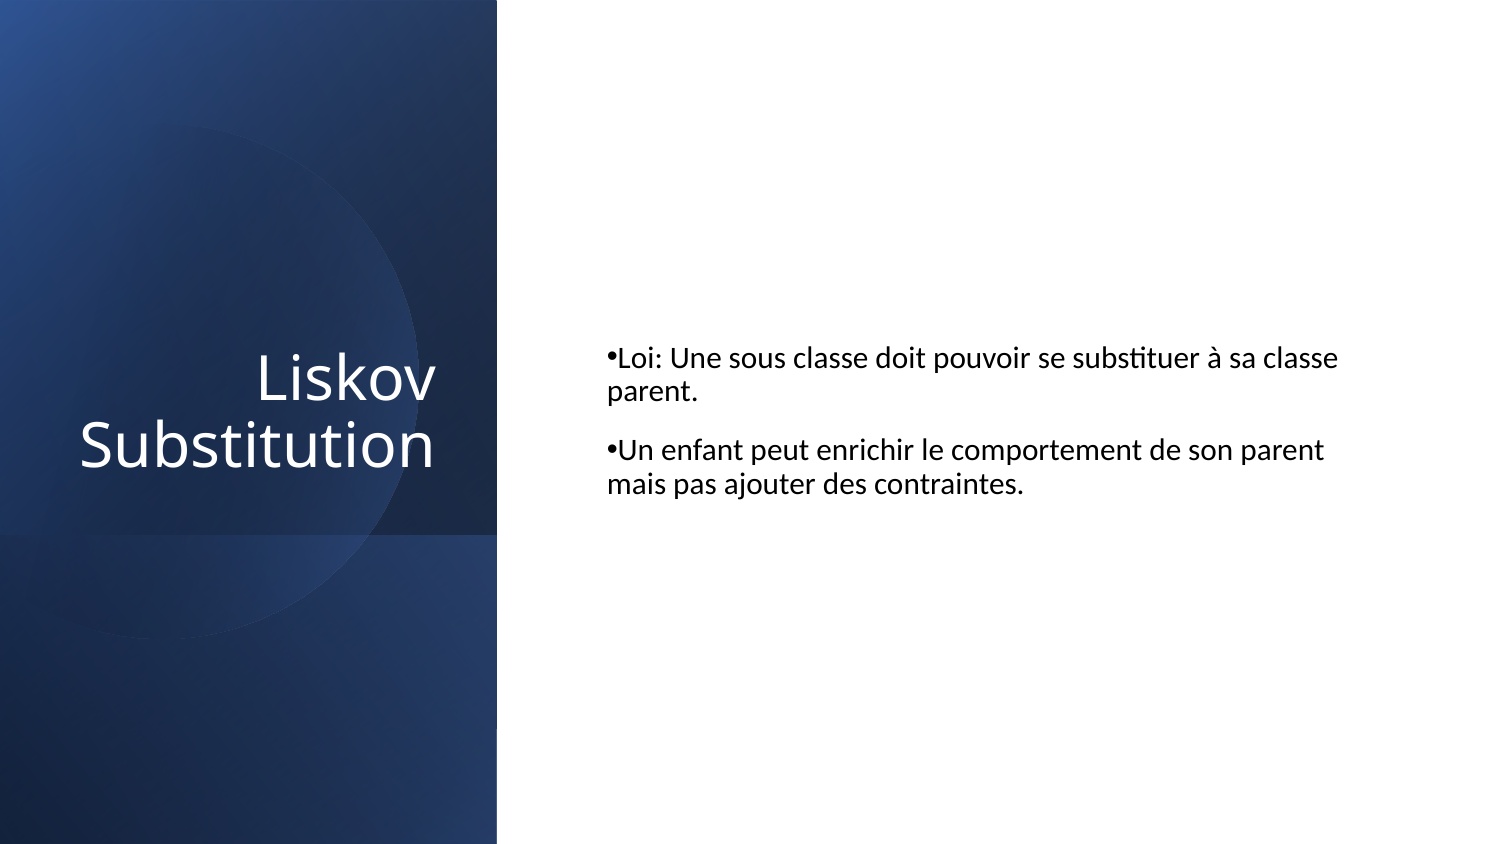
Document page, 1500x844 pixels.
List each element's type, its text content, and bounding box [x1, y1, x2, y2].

text_box [498, 0, 1500, 844]
title Liskov Substitution [57, 72, 452, 489]
list Loi: Une sous classe doit pouvoir se substituer à sa classe parent. Un enfant peut enrichir le comportement de son parent mais pas ajouter des contraintes. [591, 79, 1399, 763]
text_box [0, 0, 498, 844]
